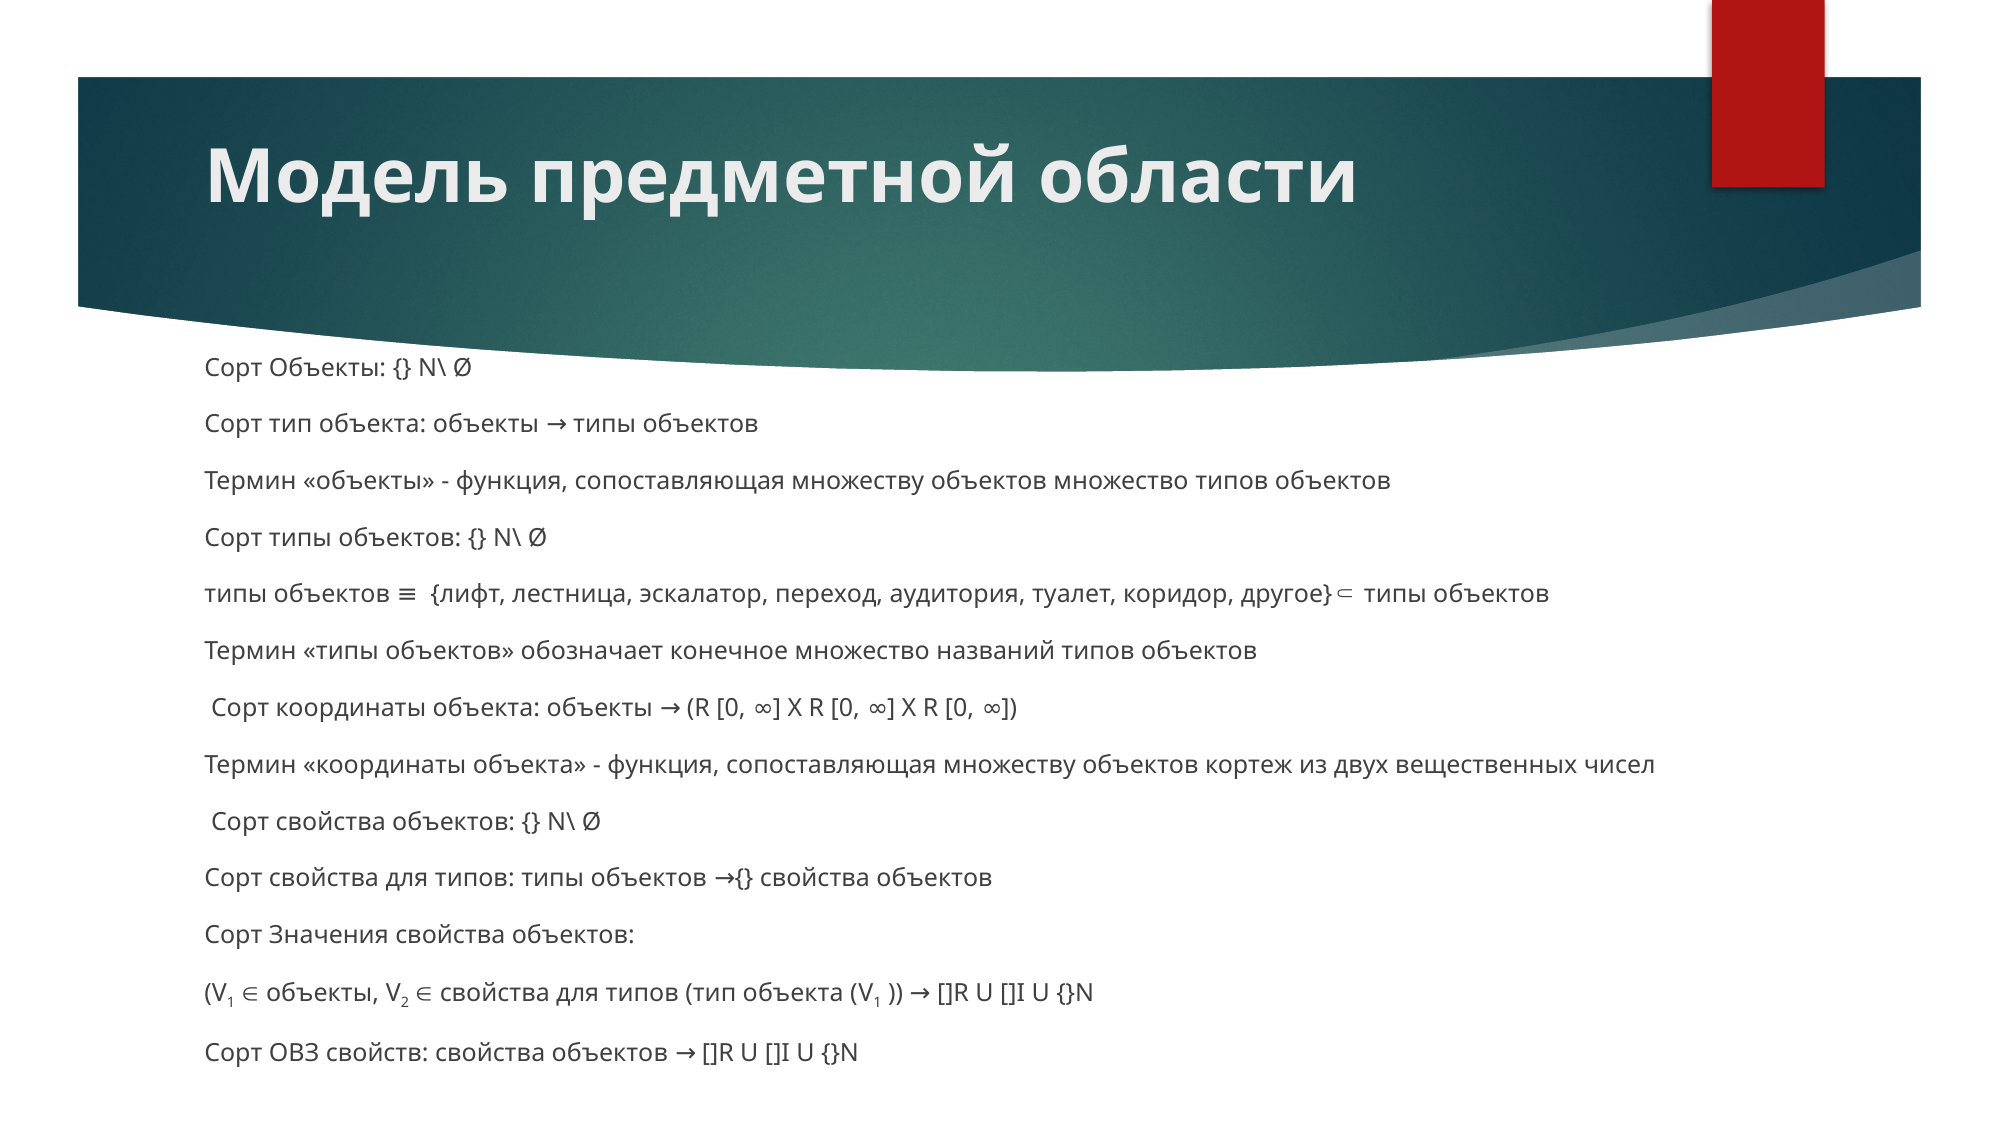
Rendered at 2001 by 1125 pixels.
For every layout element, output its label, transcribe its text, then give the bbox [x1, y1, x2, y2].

title Модель предметной области [189, 159, 1638, 276]
list Сорт Объекты: {} N\ Ø Сорт тип объекта: объекты → типы объектов Термин «объекты» - функция, сопоставляющая множеству объектов множество типов объектов Сорт типы объектов: {} N\ Ø типы объектов ≡ {лифт, лестница, эскалатор, переход, аудитория, туалет, коридор, другое}⸦ типы объектов Термин «типы объектов» обозначает конечное множество названий типов объектов Сорт координаты объекта: объекты → (R [0, ∞] X R [0, ∞] X R [0, ∞]) Термин «координаты объекта» - функция, сопоставляющая множеству объектов кортеж из двух вещественных чисел Сорт свойства объектов: {} N\ Ø Сорт свойства для типов: типы объектов →{} свойства объектов Сорт Значения свойства объектов: (V1  объекты, V2  свойства для типов (тип объекта (V1 )) → []R U []I U {}N Сорт ОВЗ свойств: свойства объектов → []R U []I U {}N [189, 337, 1816, 1039]
